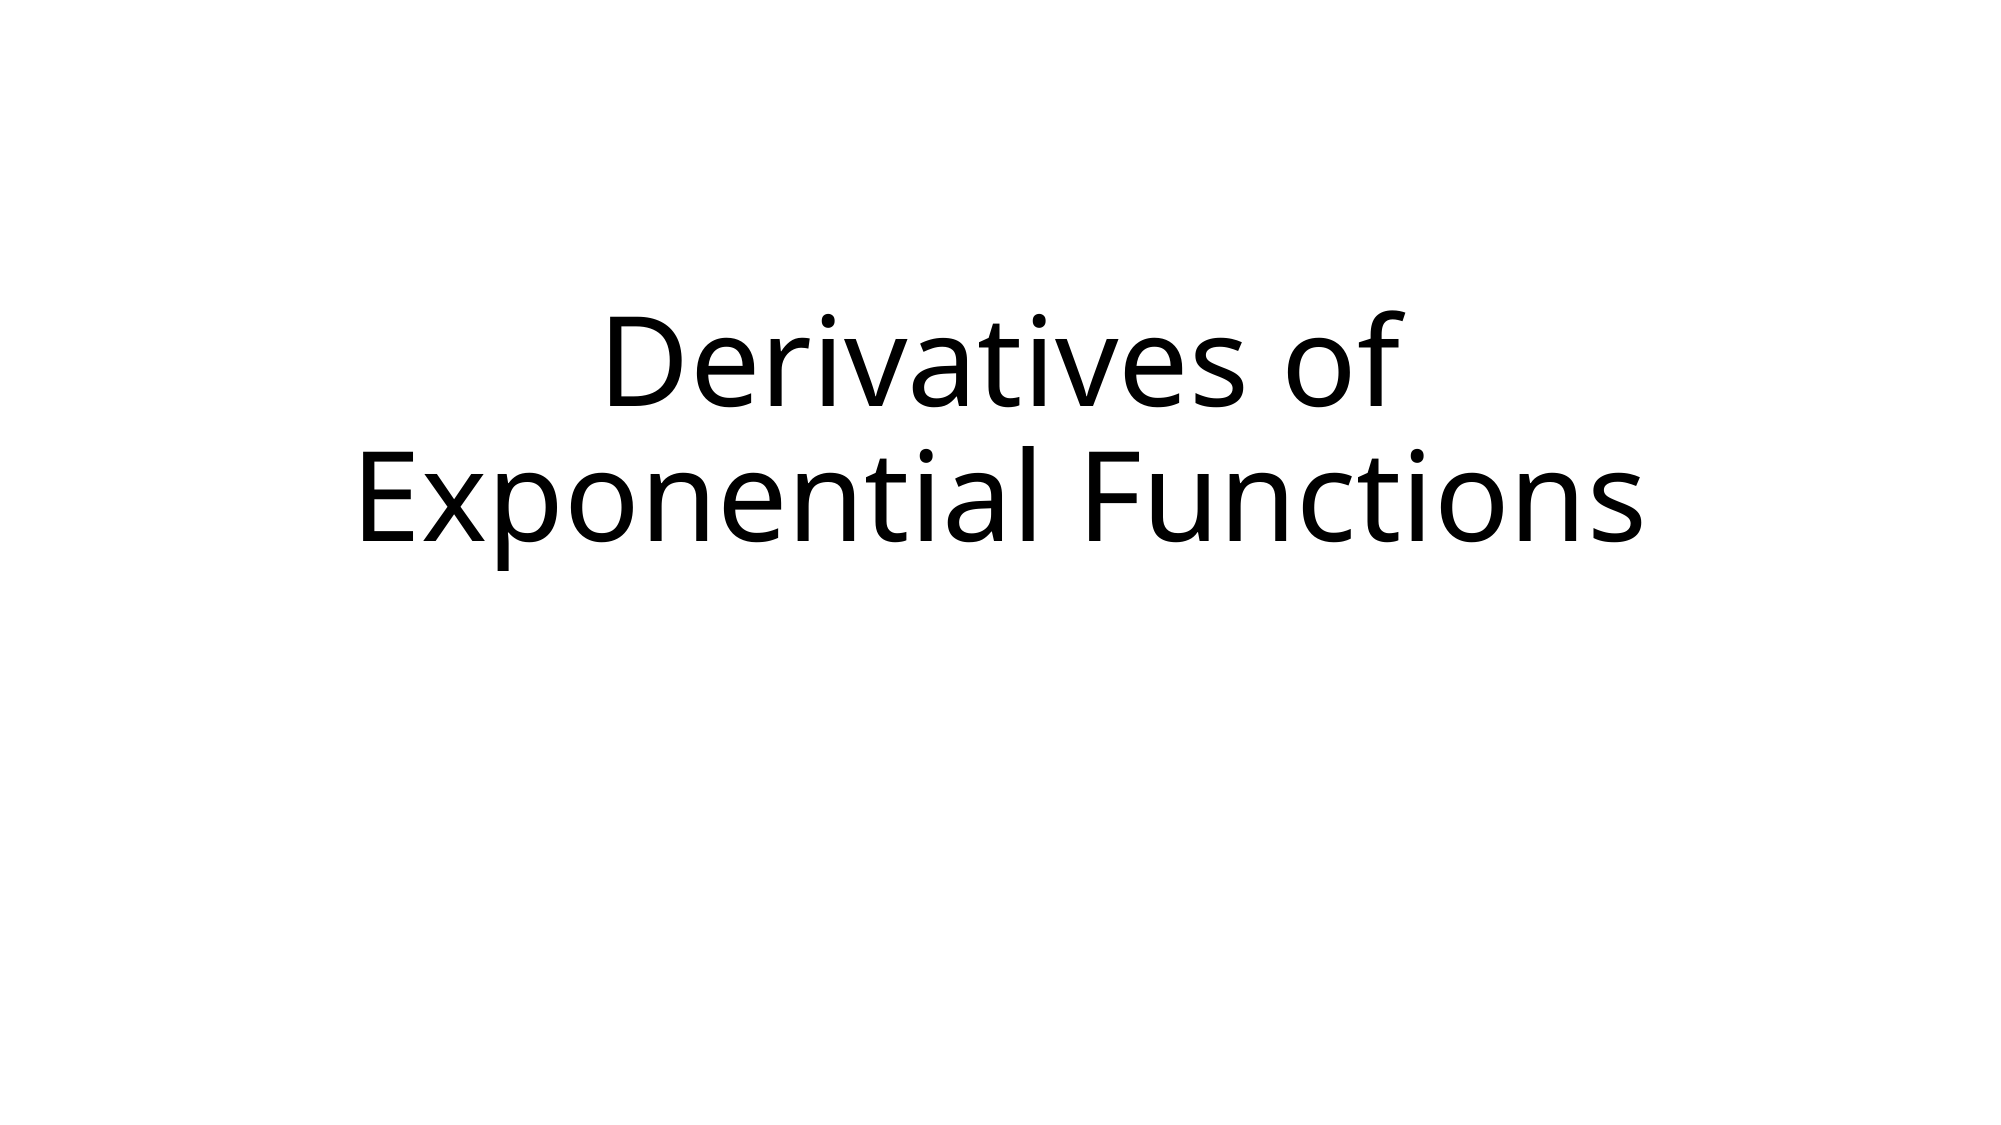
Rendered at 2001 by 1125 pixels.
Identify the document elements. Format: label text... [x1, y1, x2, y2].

title Derivatives of Exponential Functions [249, 184, 1750, 576]
